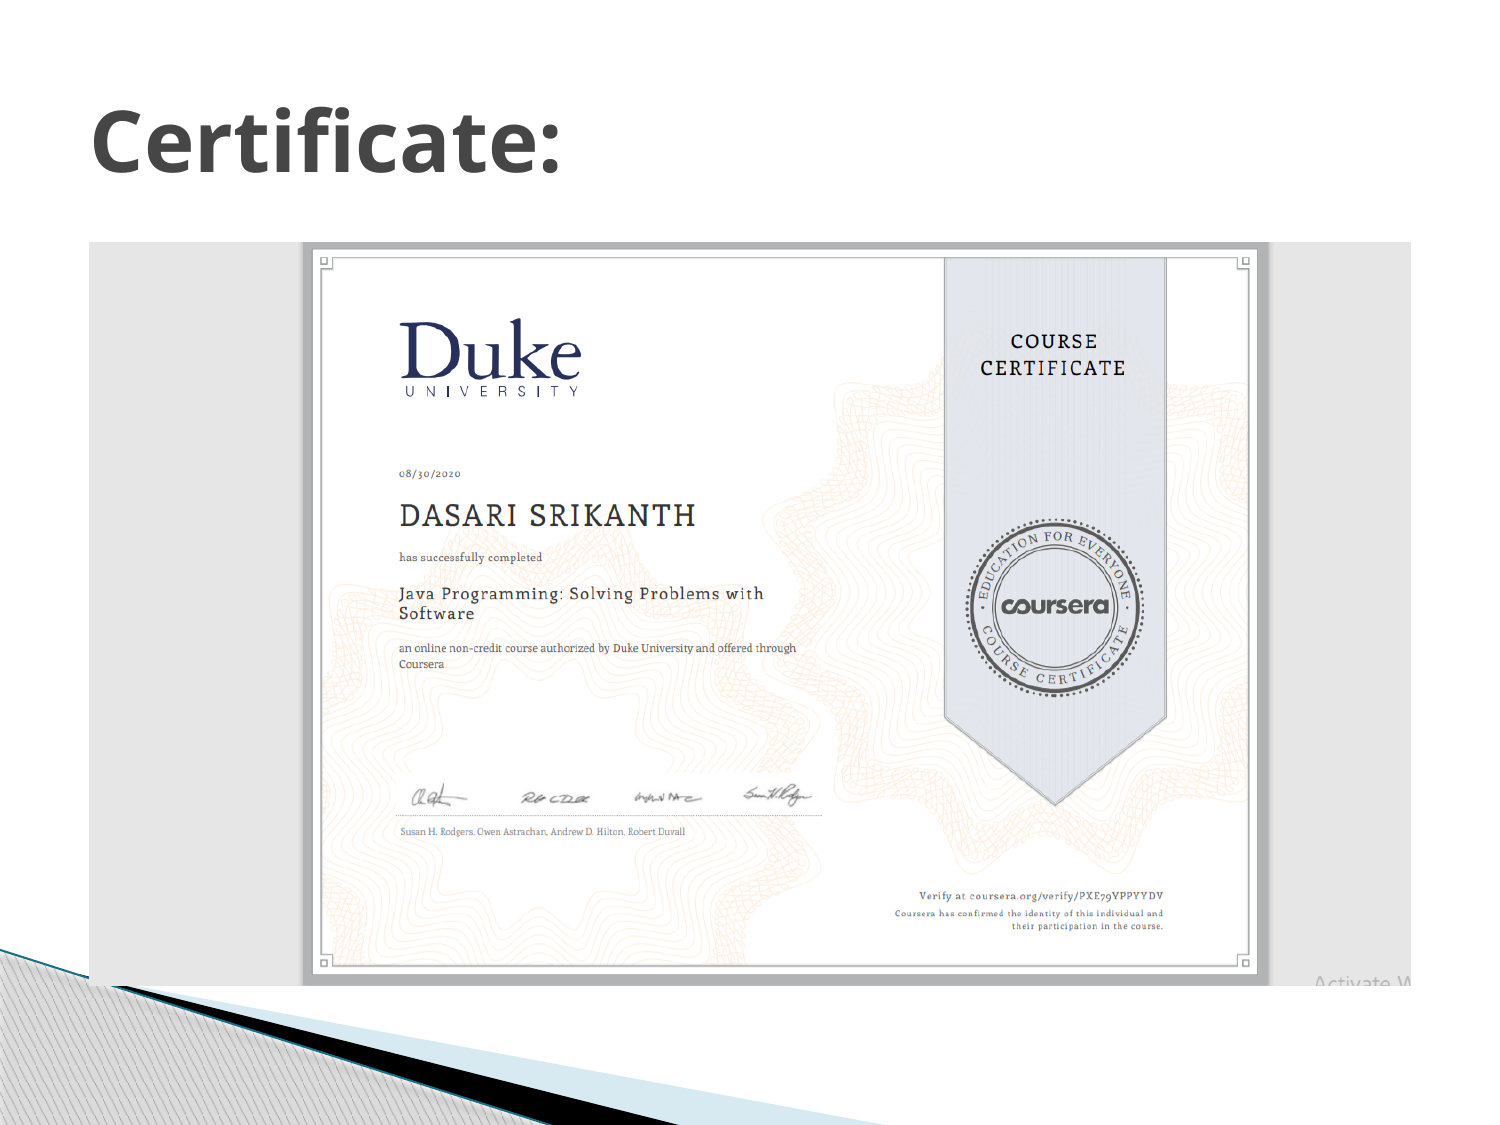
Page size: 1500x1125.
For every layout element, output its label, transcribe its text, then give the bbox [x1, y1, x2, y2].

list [89, 242, 1411, 986]
title Certificate: [75, 45, 1425, 233]
